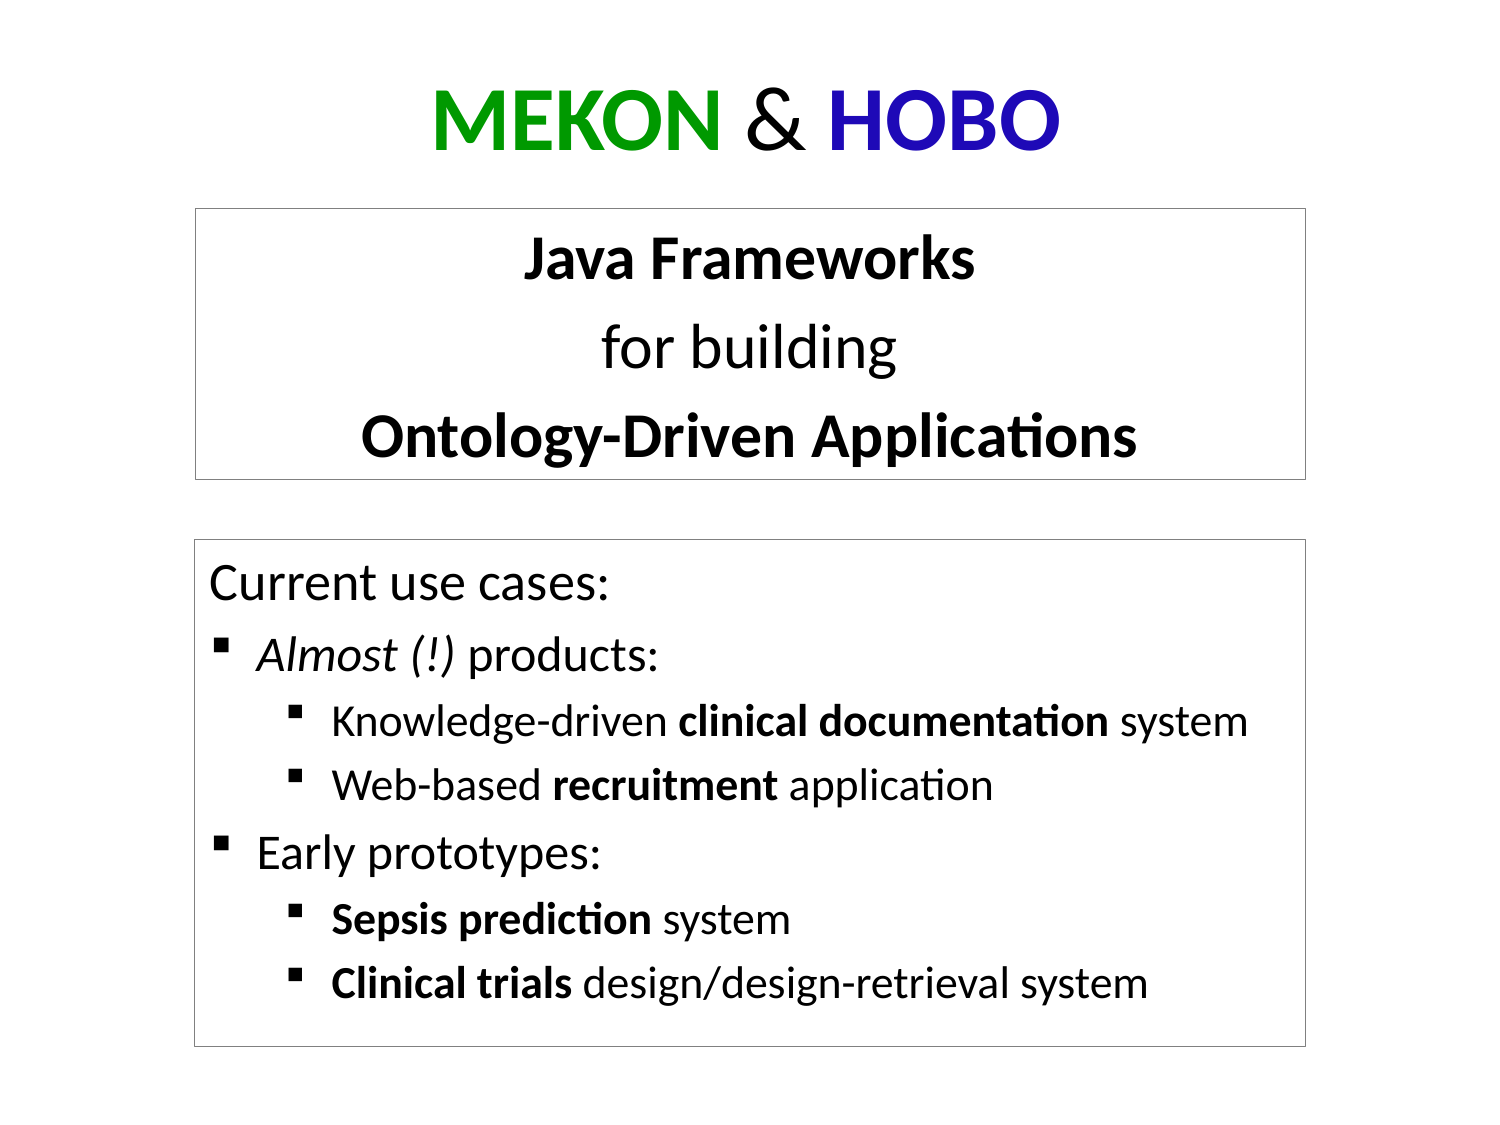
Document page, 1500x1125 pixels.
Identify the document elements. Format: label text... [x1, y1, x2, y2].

text_box Current use cases: Almost (!) products: Knowledge-driven clinical documentation system Web-based recruitment application Early prototypes: Sepsis prediction system Clinical trials design/design-retrieval system [194, 538, 1306, 1047]
list Java Frameworks for building Ontology-Driven Applications [194, 208, 1306, 480]
title MEKON & HOBO [64, 30, 1427, 197]
